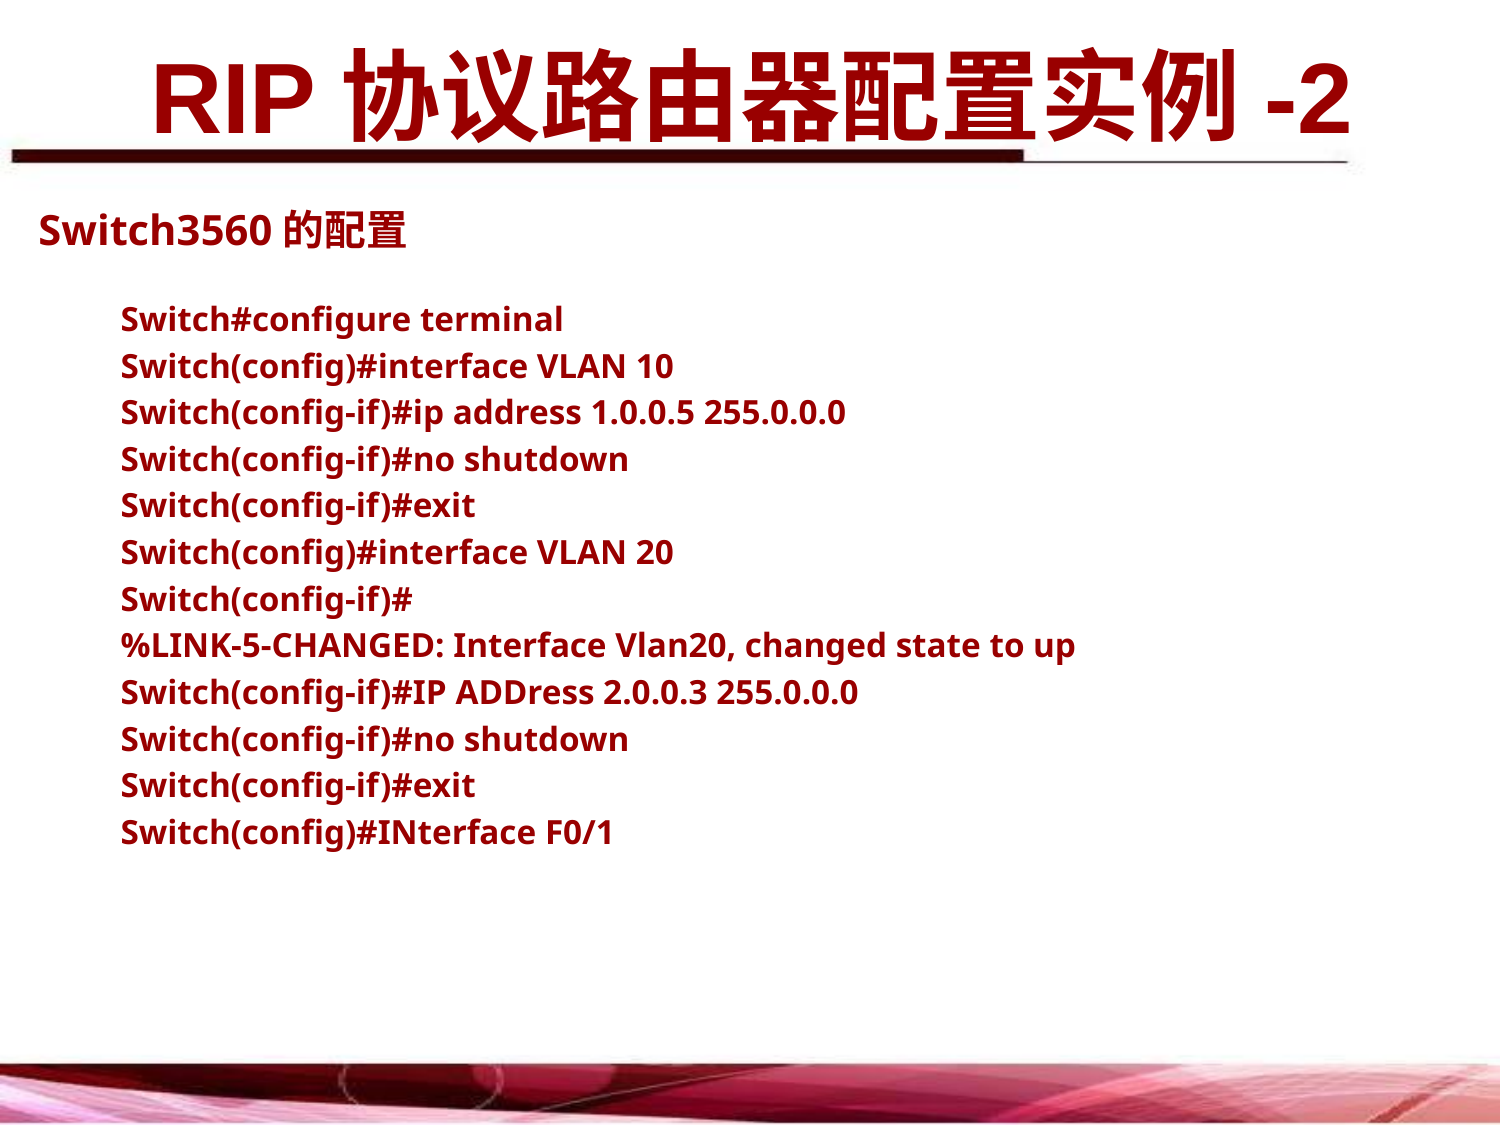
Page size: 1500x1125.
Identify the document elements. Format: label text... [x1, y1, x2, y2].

text_box Switch3560的配置 [23, 196, 536, 262]
title RIP协议路由器配置实例-2 [76, 0, 1428, 188]
picture [0, 0, 1500, 1125]
text_box Switch#configure terminal Switch(config)#interface VLAN 10 Switch(config-if)#ip address 1.0.0.5 255.0.0.0 Switch(config-if)#no shutdown Switch(config-if)#exit Switch(config)#interface VLAN 20 Switch(config-if)# %LINK-5-CHANGED: Interface Vlan20, changed state to up Switch(config-if)#IP ADDress 2.0.0.3 255.0.0.0 Switch(config-if)#no shutdown Switch(config-if)#exit Switch(config)#INterface F0/1 [105, 290, 1447, 859]
